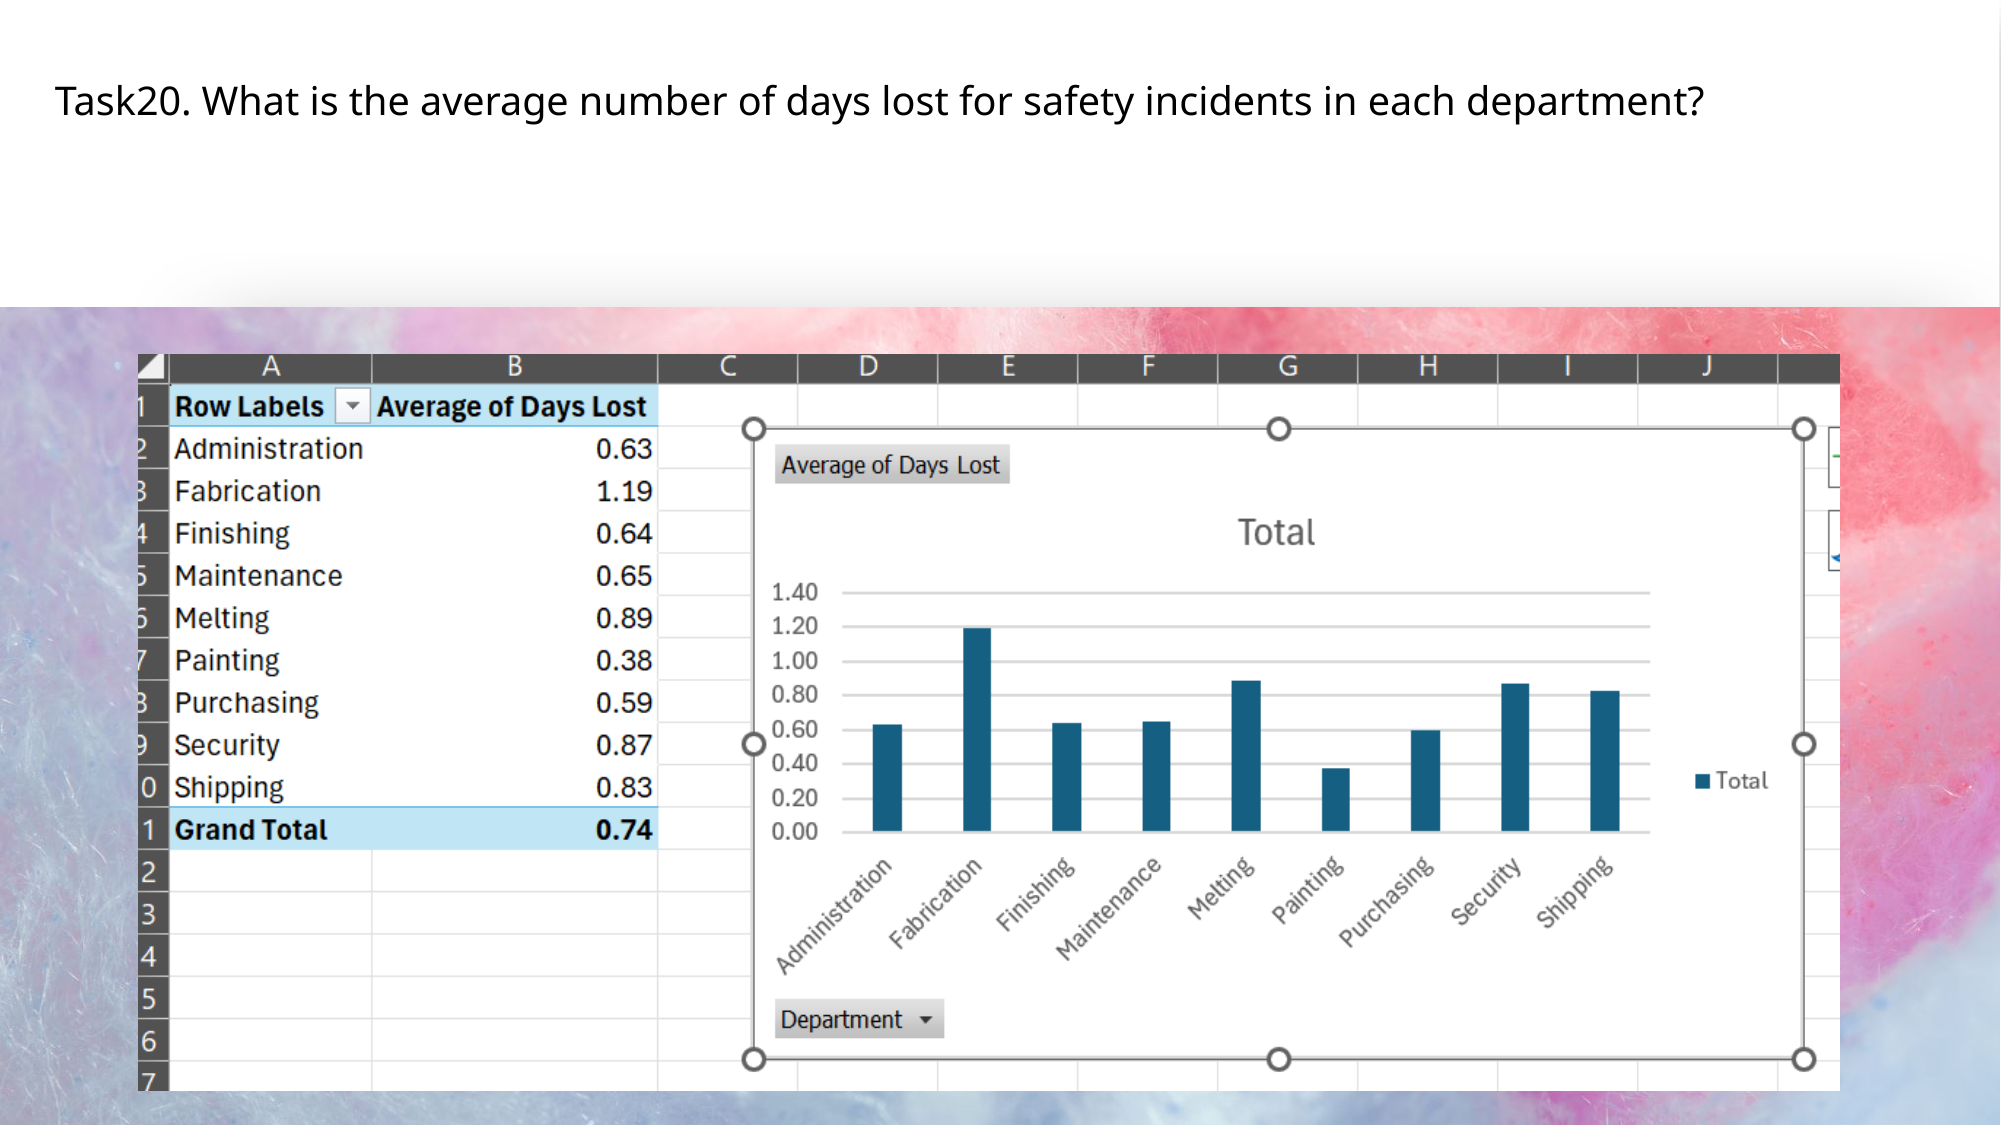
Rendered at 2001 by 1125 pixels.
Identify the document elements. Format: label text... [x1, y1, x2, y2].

subtitle Task20. What is the average number of days lost for safety incidents in each department? [39, 48, 1955, 147]
picture [0, 307, 2000, 1125]
